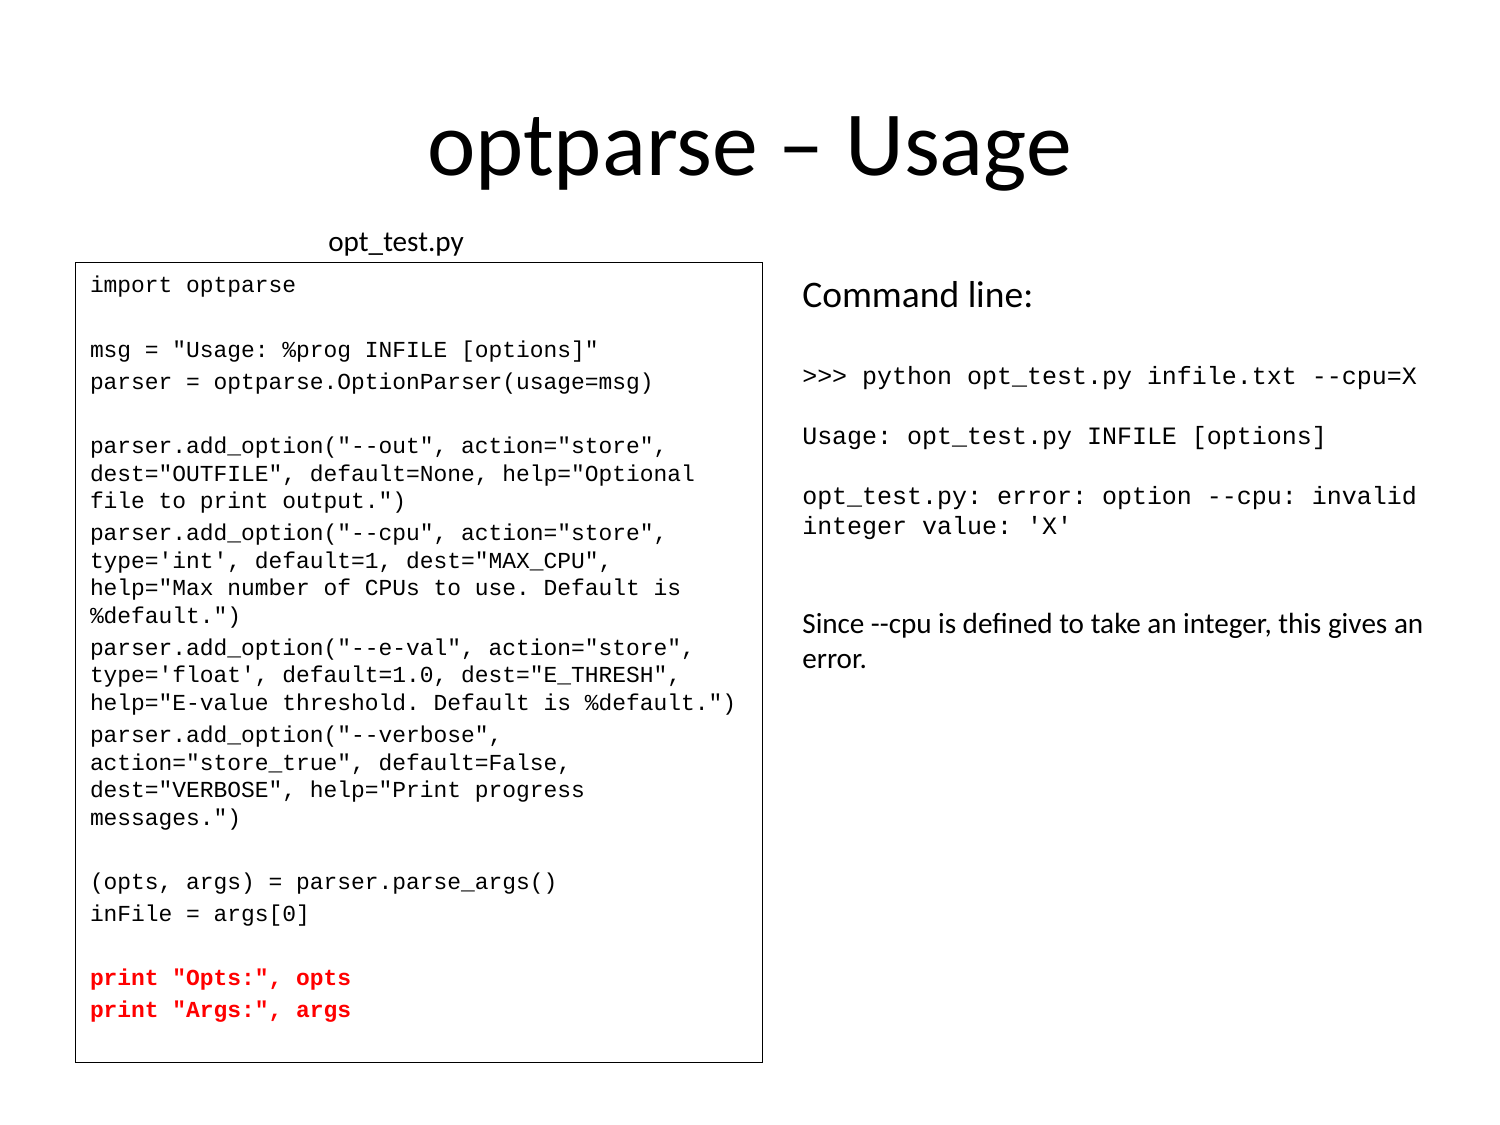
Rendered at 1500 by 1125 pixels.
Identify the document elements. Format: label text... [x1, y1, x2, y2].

list import optparse msg = "Usage: %prog INFILE [options]" parser = optparse.OptionParser(usage=msg) parser.add_option("--out", action="store", dest="OUTFILE", default=None, help="Optional file to print output.") parser.add_option("--cpu", action="store", type='int', default=1, dest="MAX_CPU", help="Max number of CPUs to use. Default is %default.") parser.add_option("--e-val", action="store", type='float', default=1.0, dest="E_THRESH", help="E-value threshold. Default is %default.") parser.add_option("--verbose", action="store_true", default=False, dest="VERBOSE", help="Print progress messages.") (opts, args) = parser.parse_args() inFile = args[0] print "Opts:", opts print "Args:", args [75, 262, 763, 1063]
text_box Command line: >>> python opt_test.py infile.txt --cpu=X Usage: opt_test.py INFILE [options] opt_test.py: error: option --cpu: invalid integer value: 'X' Since --cpu is defined to take an integer, this gives an error. [787, 262, 1463, 682]
text_box opt_test.py [313, 215, 480, 265]
title optparse – Usage [75, 45, 1425, 233]
